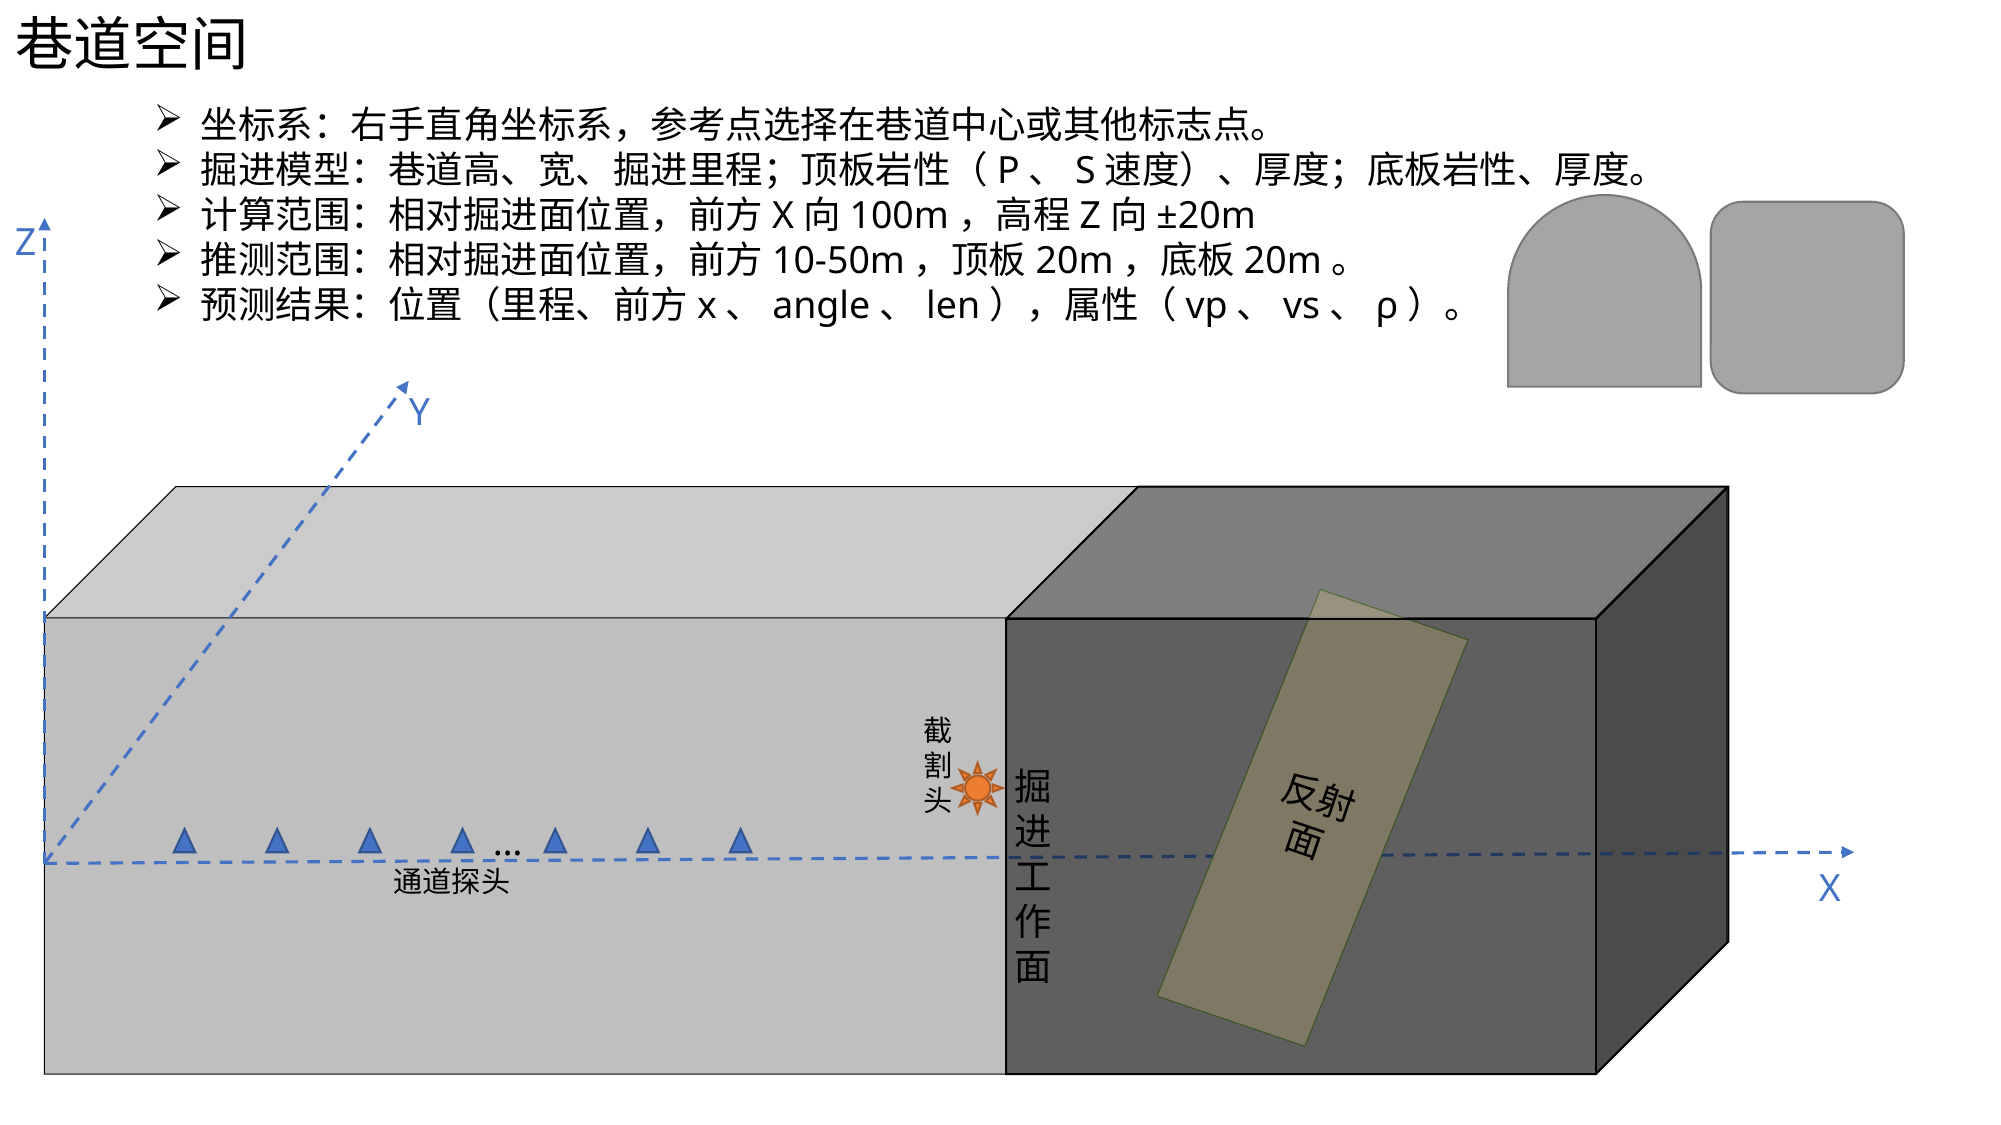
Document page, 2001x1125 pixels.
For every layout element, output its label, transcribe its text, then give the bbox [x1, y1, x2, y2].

text_box [43, 910, 1005, 1075]
text_box 坐标系：右手直角坐标系，参考点选择在巷道中心或其他标志点。 掘进模型：巷道高、宽、掘进里程；顶板岩性（P、S速度）、厚度；底板岩性、厚度。 计算范围：相对掘进面位置，前方X向100m，高程Z向±20m 推测范围：相对掘进面位置，前方10-50m，顶板20m，底板20m。 预测结果：位置（里程、前方x、angle、len），属性（vp、vs、ρ）。 [138, 93, 1647, 217]
text_box [1714, 200, 1905, 394]
text_box [1541, 194, 1668, 217]
text_box 巷道空间 [0, 0, 987, 85]
text_box [1005, 910, 1730, 1076]
text_box 掘进工作面 [1014, 910, 1072, 988]
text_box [14, 217, 1878, 910]
